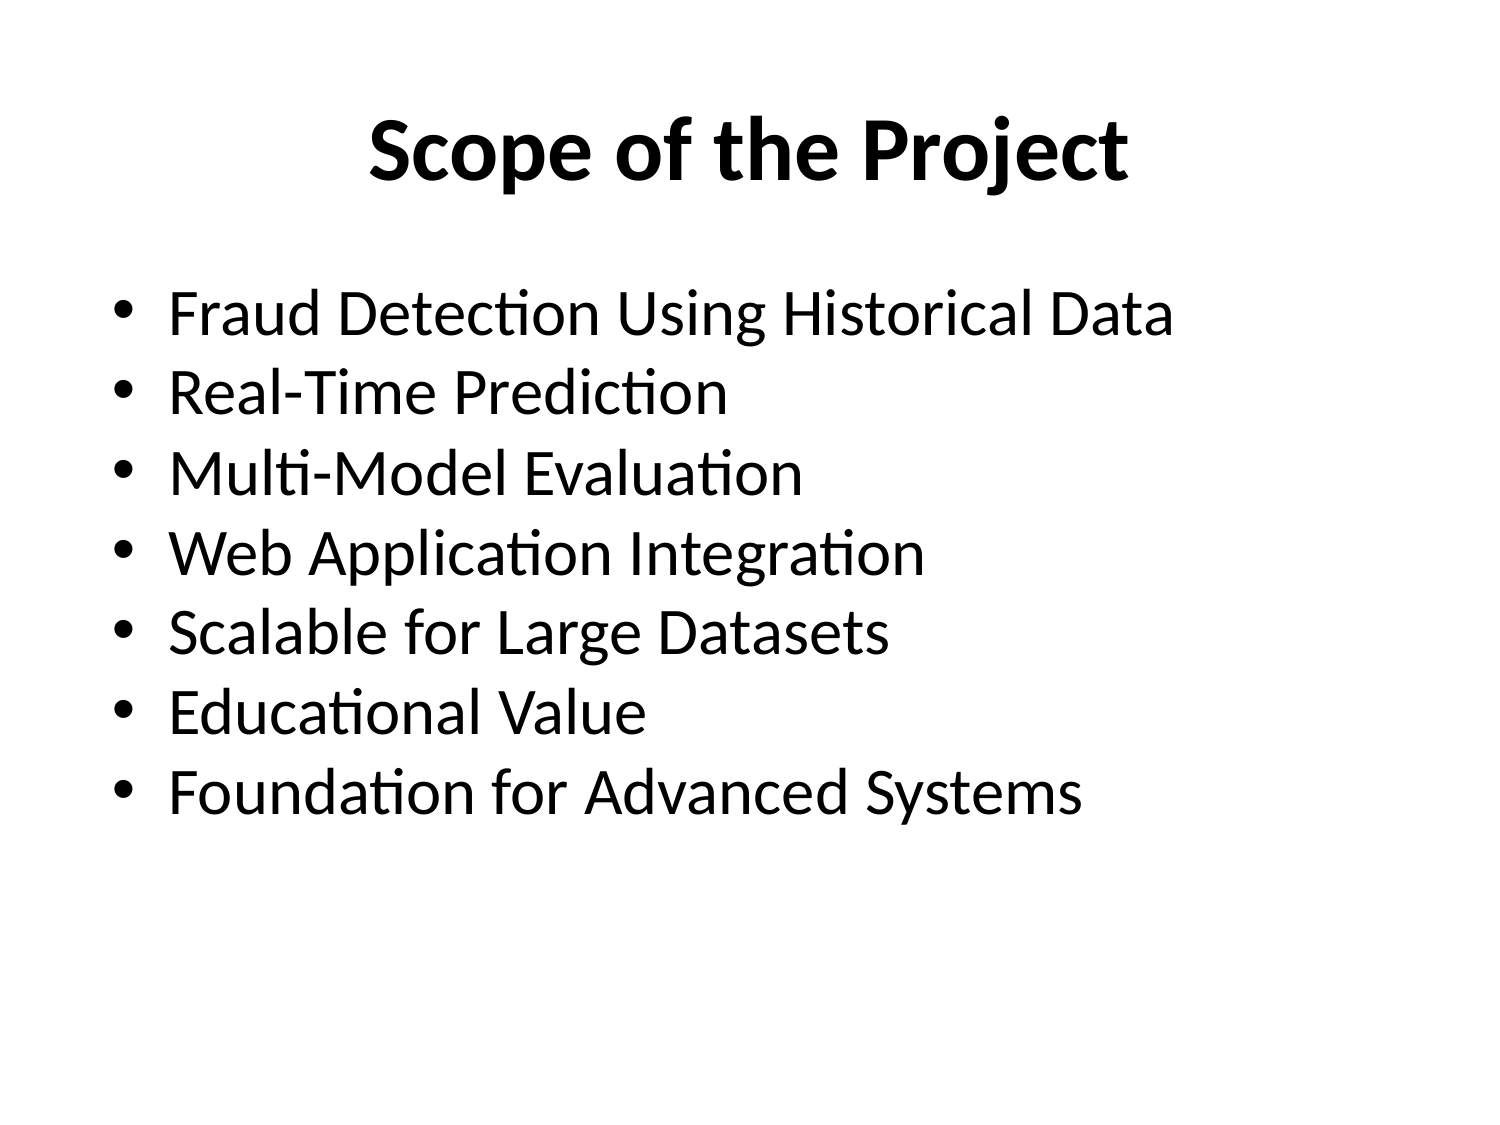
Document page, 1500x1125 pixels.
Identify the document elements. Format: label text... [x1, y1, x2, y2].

title Scope of the Project [75, 50, 1425, 238]
list Fraud Detection Using Historical Data Real-Time Prediction Multi-Model Evaluation Web Application Integration Scalable for Large Datasets Educational Value Foundation for Advanced Systems [96, 221, 1204, 875]
